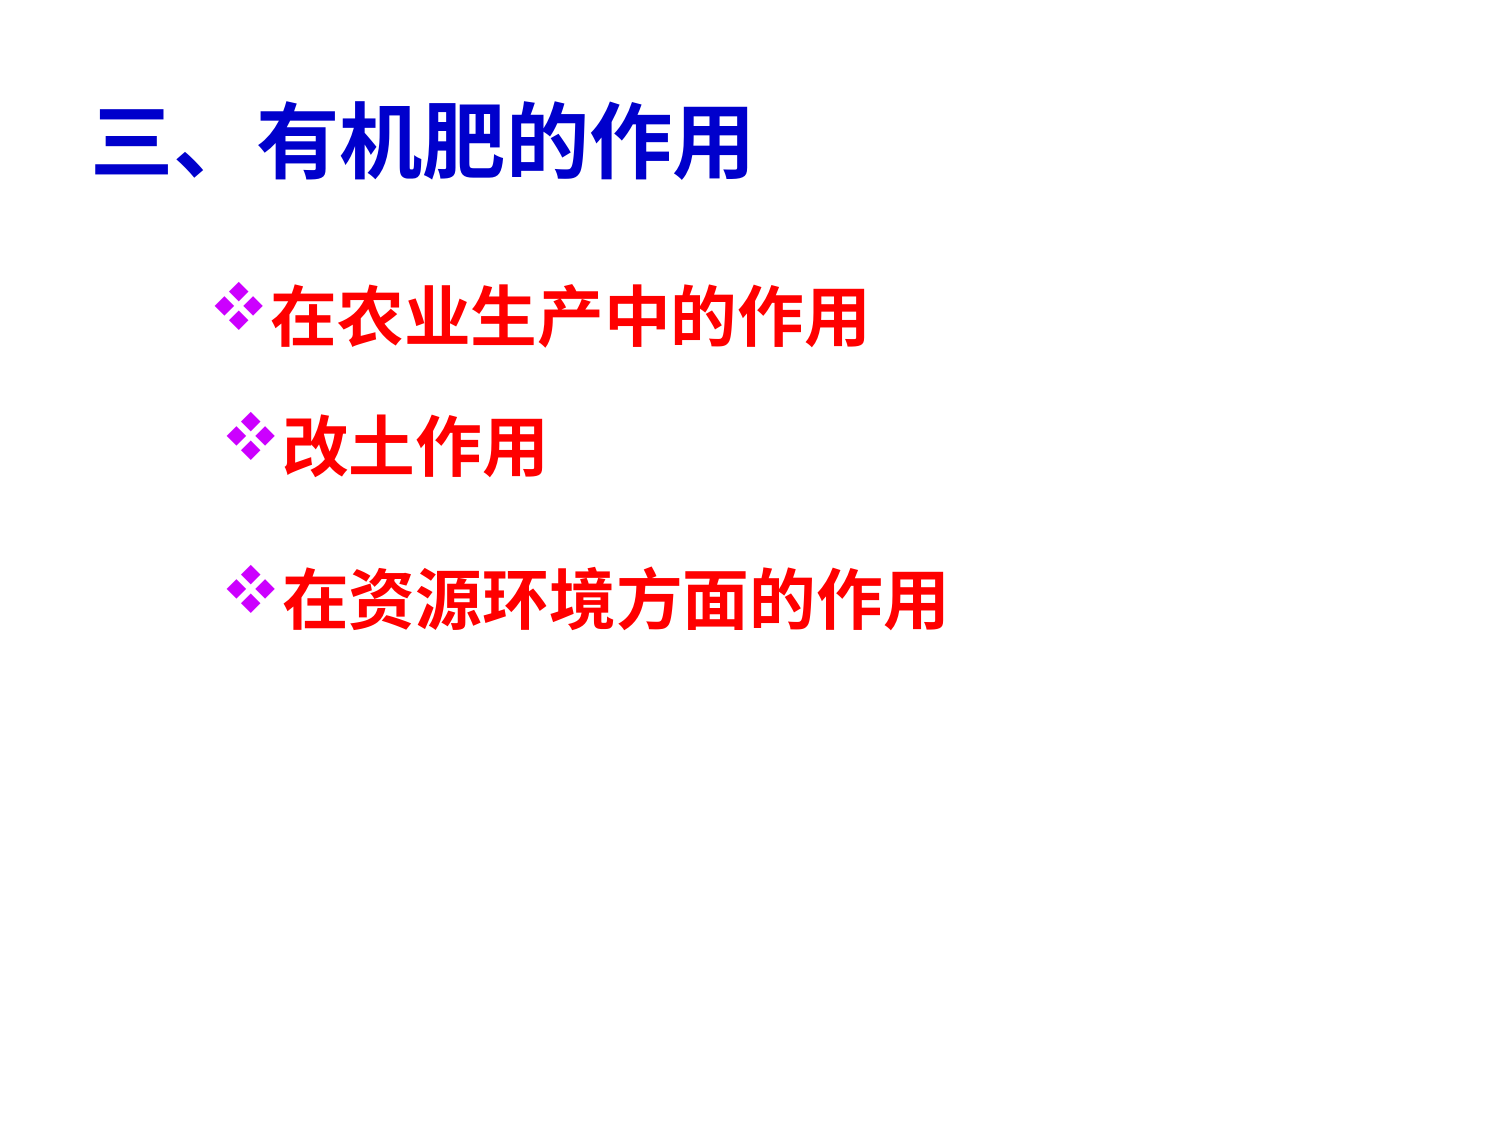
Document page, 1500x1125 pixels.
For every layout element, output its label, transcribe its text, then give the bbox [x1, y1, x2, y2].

title 三、有机肥的作用 [75, 45, 1425, 233]
list 在农业生产中的作用 [194, 267, 1227, 391]
text_box 改土作用 [206, 397, 1007, 492]
text_box 在资源环境方面的作用 [206, 550, 1157, 646]
